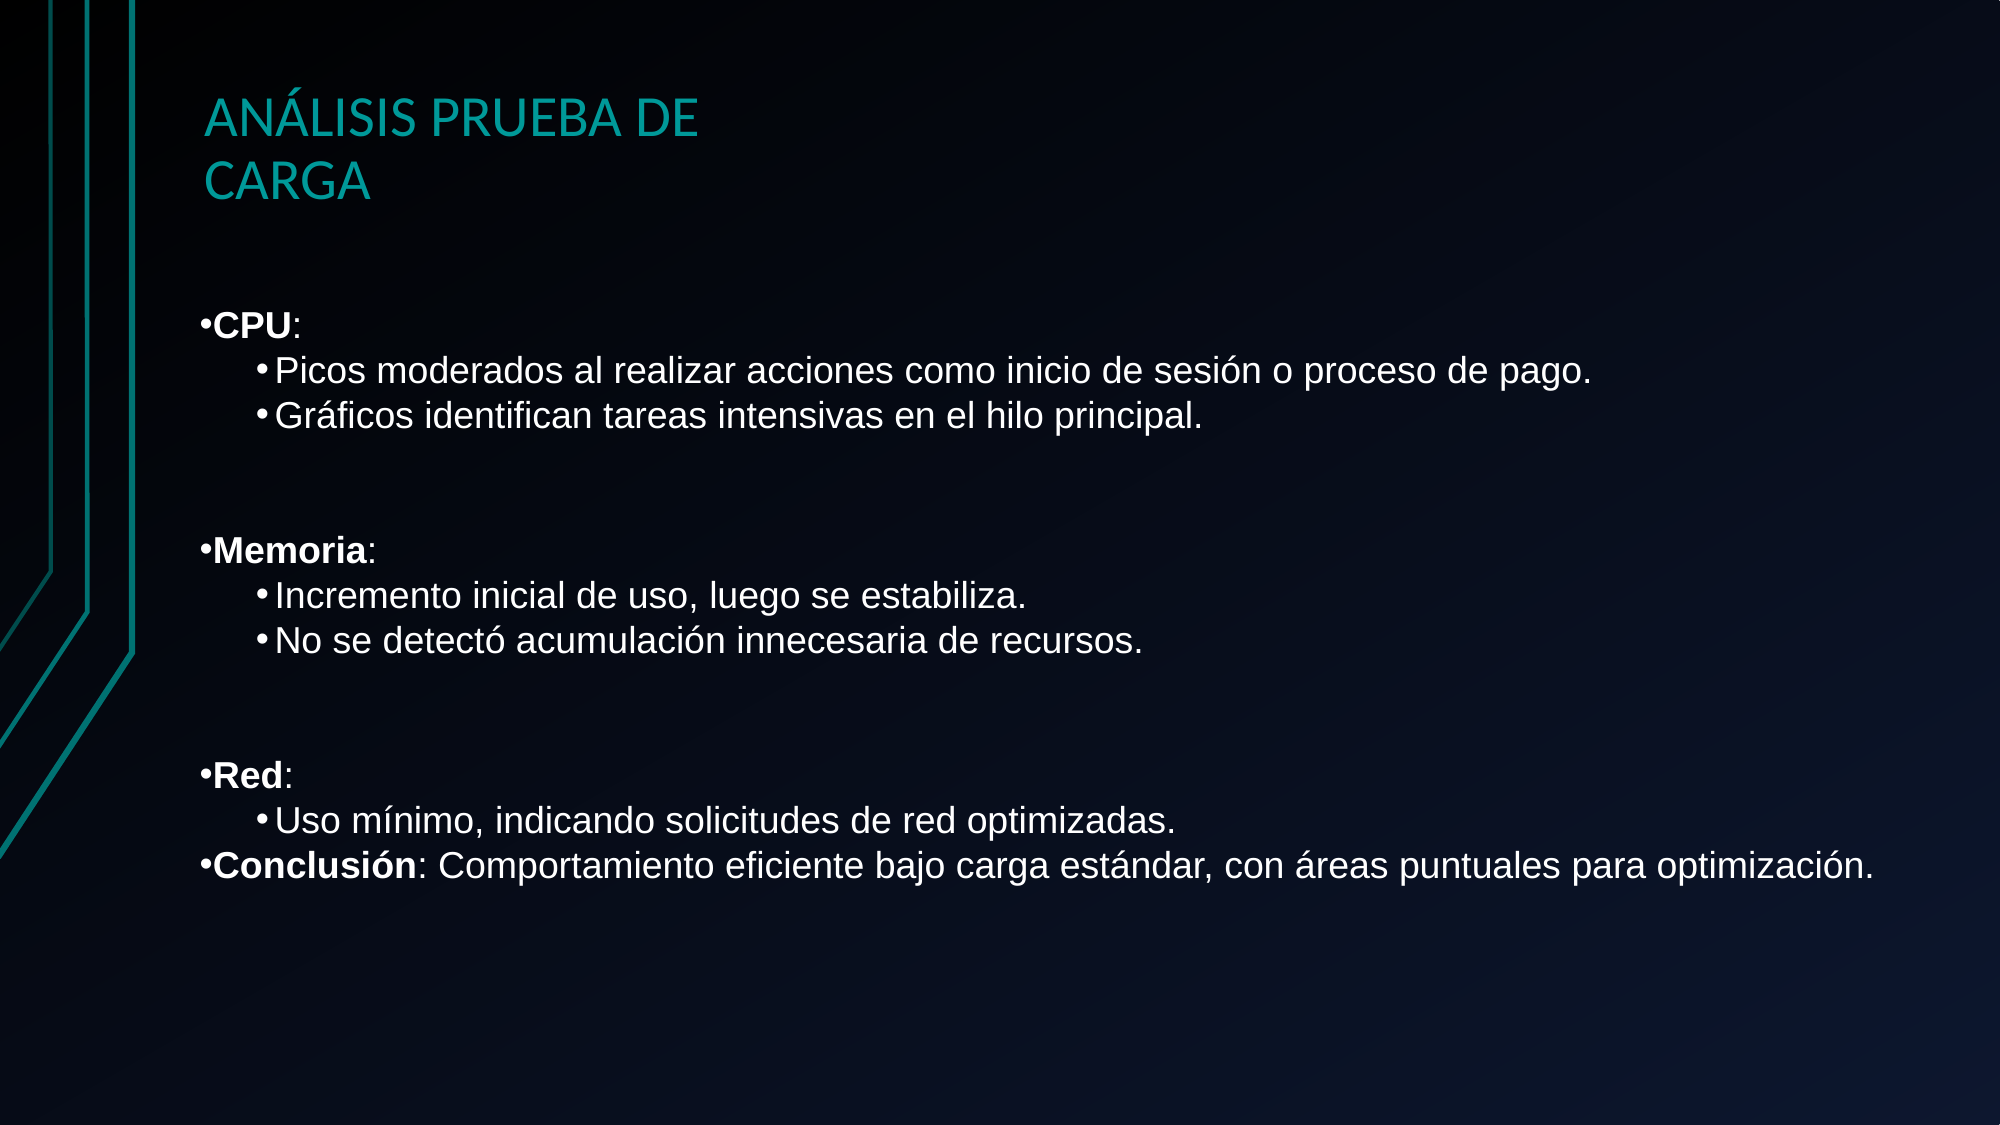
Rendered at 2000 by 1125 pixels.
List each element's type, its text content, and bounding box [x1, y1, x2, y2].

list CPU: Picos moderados al realizar acciones como inicio de sesión o proceso de pago. Gráficos identifican tareas intensivas en el hilo principal. Memoria: Incremento inicial de uso, luego se estabiliza. No se detectó acumulación innecesaria de recursos. Red: Uso mínimo, indicando solicitudes de red optimizadas. Conclusión: Comportamiento eficiente bajo carga estándar, con áreas puntuales para optimización. [184, 267, 1920, 921]
title ANÁLISIS PRUEBA DE CARGA [184, 30, 852, 222]
